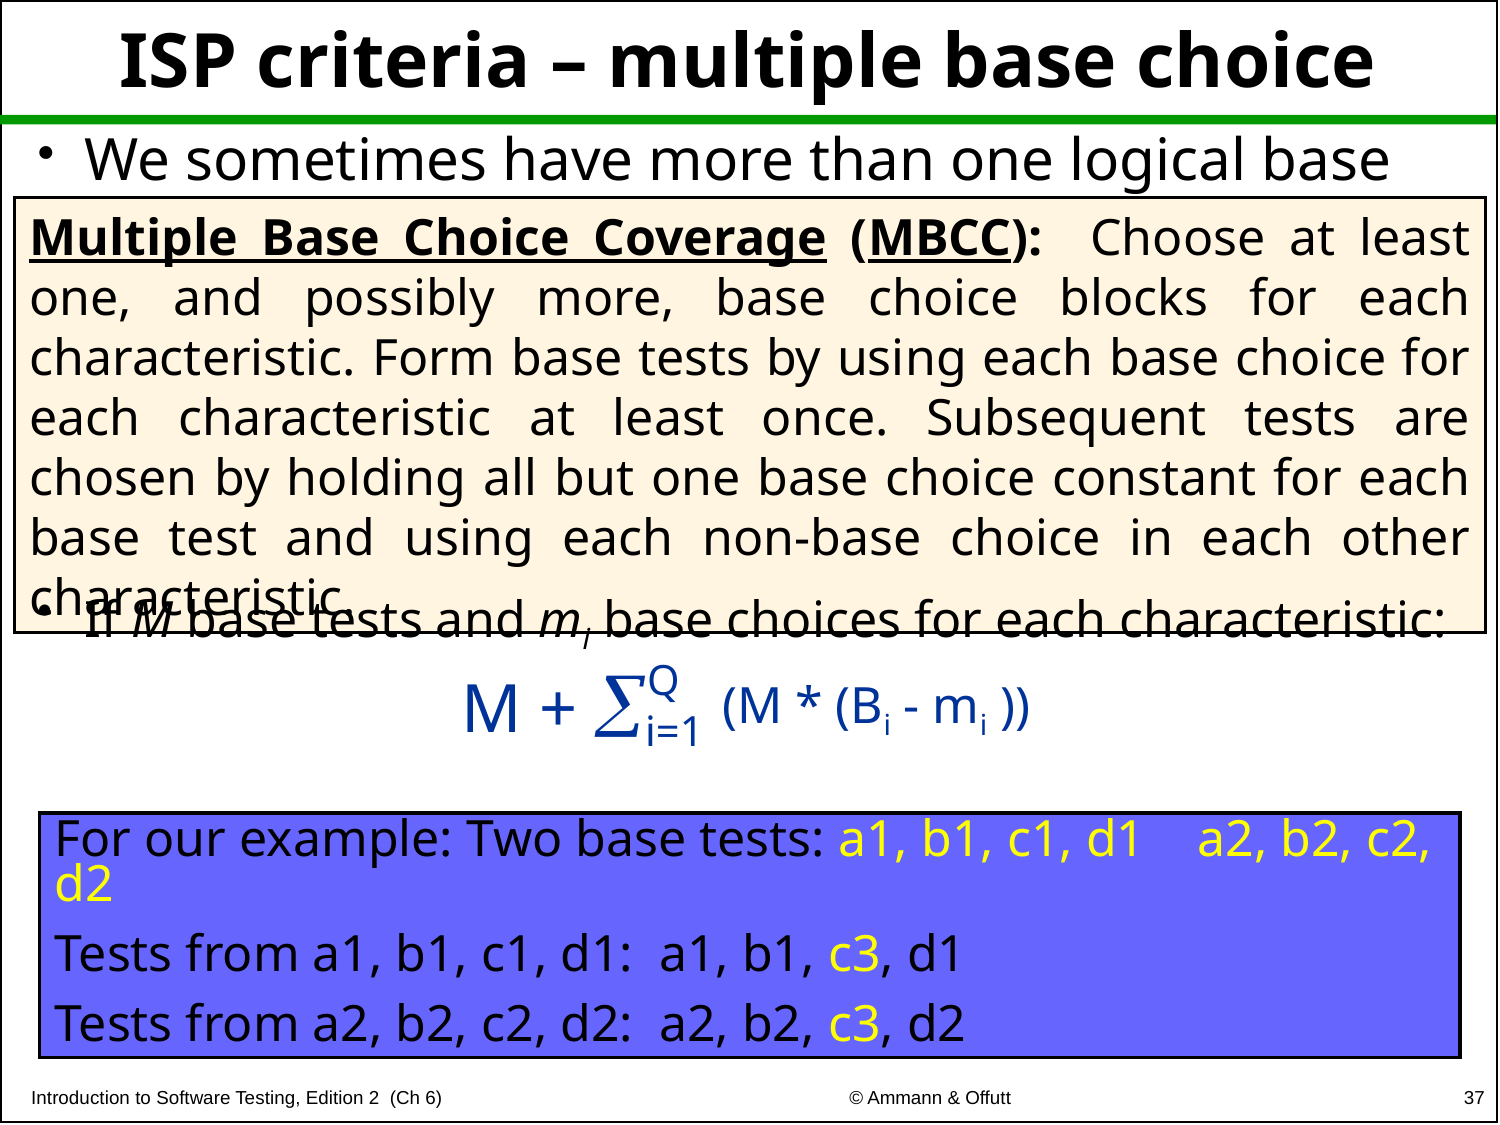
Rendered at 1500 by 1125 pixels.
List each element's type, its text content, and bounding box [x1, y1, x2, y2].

title ISP criteria – multiple base choice [1, 15, 1496, 111]
text_box If M base tests and mi base choices for each characteristic: [22, 580, 1478, 671]
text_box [365, 646, 1133, 764]
text_box Multiple Base Choice Coverage (MBCC): Choose at least one, and possibly more, base choice blocks for each characteristic. Form base tests by using each base choice for each characteristic at least once. Subsequent tests are chosen by holding all but one base choice constant for each base test and using each non-base choice in each other characteristic. [14, 197, 1486, 633]
text_box For our example: Two base tests: a1, b1, c1, d1 a2, b2, c2, d2 Tests from a1, b1, c1, d1: a1, b1, c3, d1 Tests from a2, b2, c2, d2: a2, b2, c3, d2 [39, 813, 1461, 1058]
slide_number 37 [1187, 1074, 1500, 1117]
footer © Ammann & Offutt [692, 1075, 1168, 1117]
list We sometimes have more than one logical base choice [22, 123, 1478, 197]
slide_number Introduction to Software Testing, Edition 2 (Ch 6) [15, 1076, 664, 1117]
